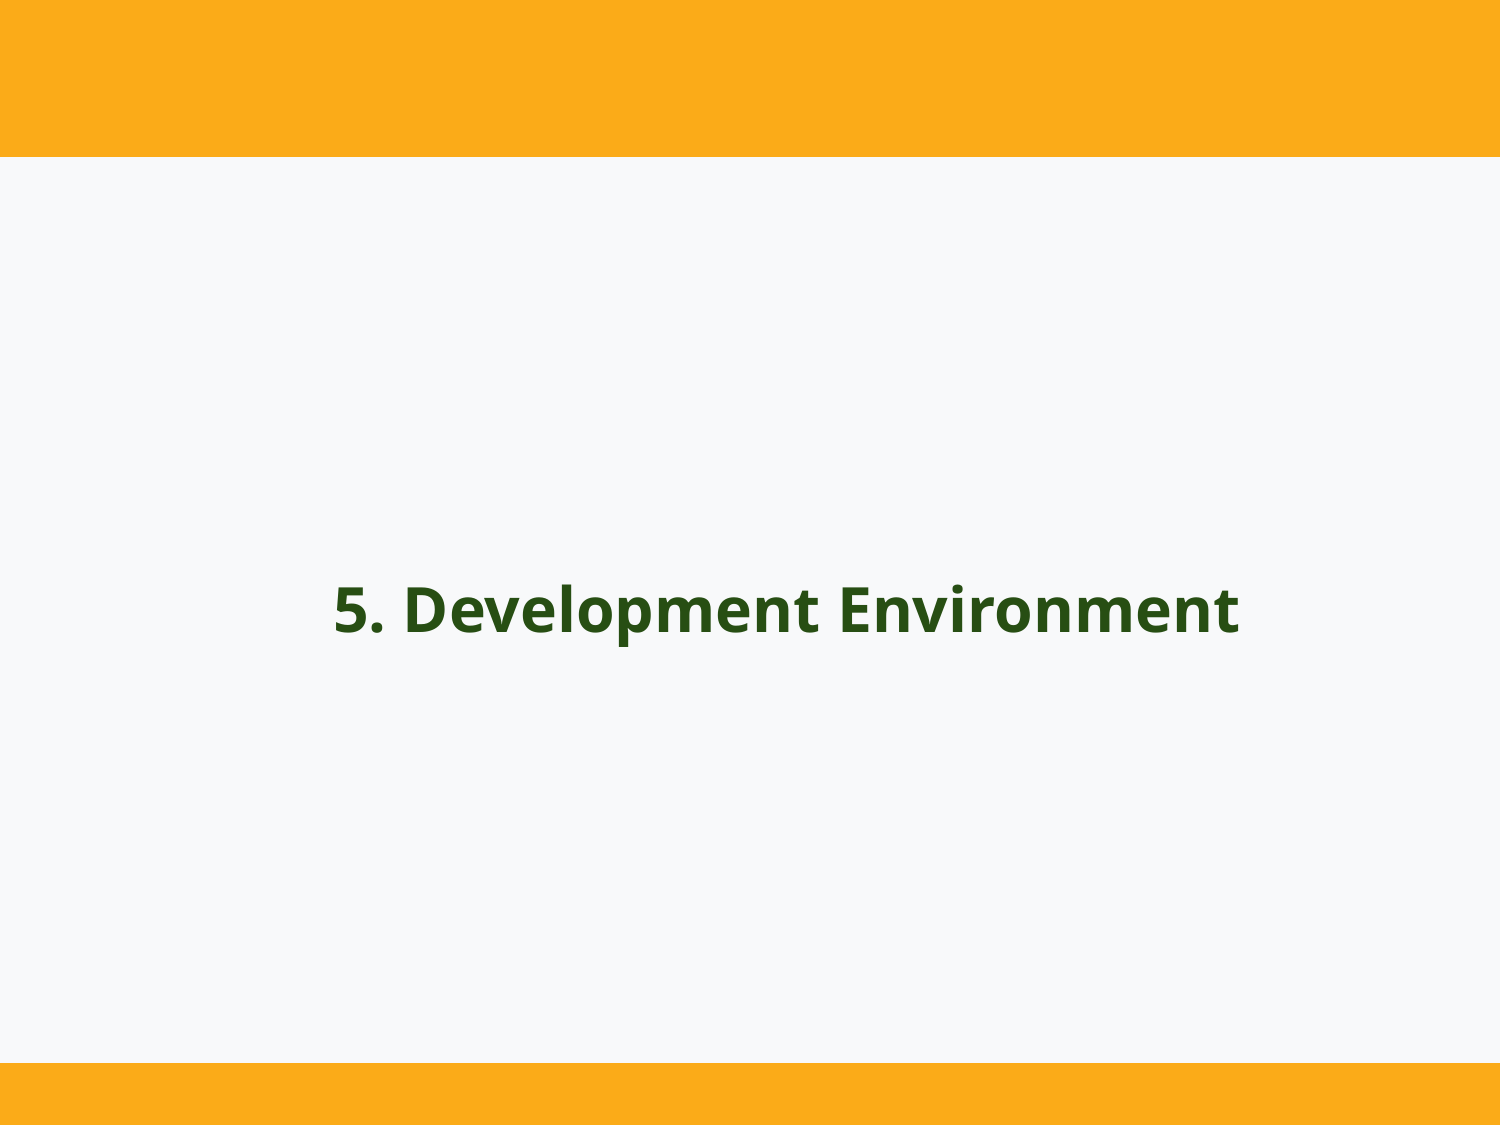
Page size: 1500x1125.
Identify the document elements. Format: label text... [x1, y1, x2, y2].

picture [0, 0, 1500, 157]
picture [0, 1062, 1500, 1125]
text_box 5. Development Environment [0, 562, 1500, 719]
